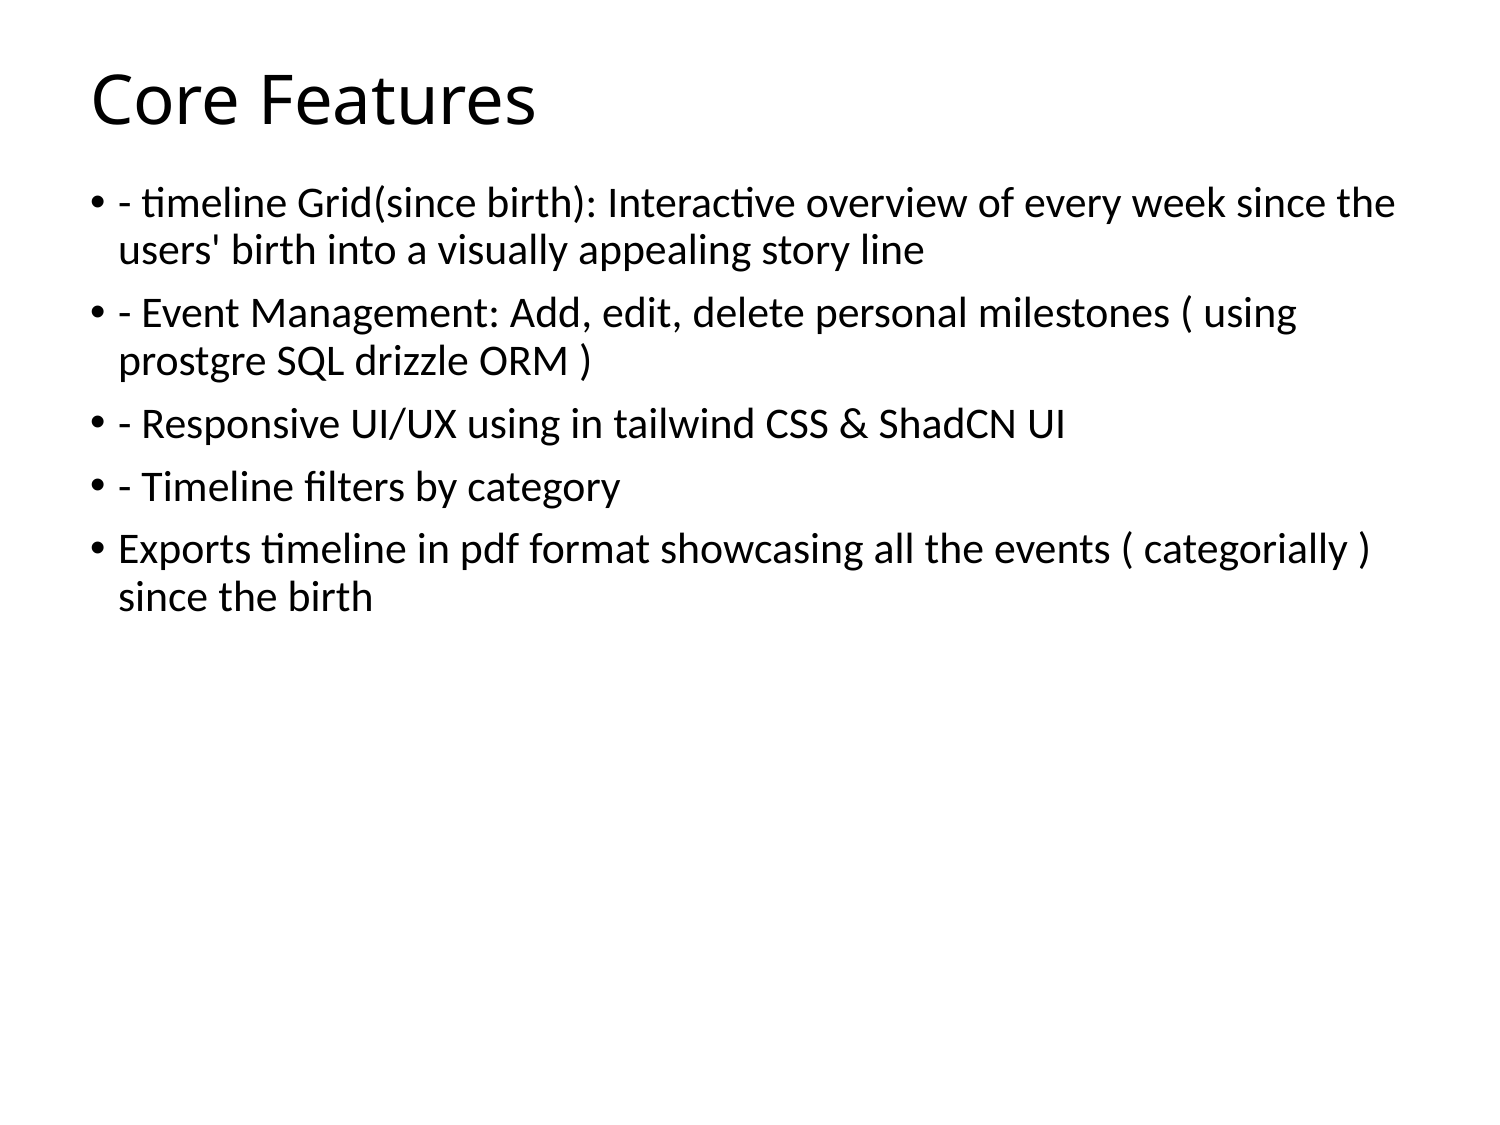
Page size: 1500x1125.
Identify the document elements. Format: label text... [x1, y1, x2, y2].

title Core Features [75, 45, 1425, 160]
list - timeline Grid(since birth): Interactive overview of every week since the users' birth into a visually appealing story line - Event Management: Add, edit, delete personal milestones ( using prostgre SQL drizzle ORM ) - Responsive UI/UX using in tailwind CSS & ShadCN UI - Timeline filters by category Exports timeline in pdf format showcasing all the events ( categorially ) since the birth [75, 172, 1425, 1080]
